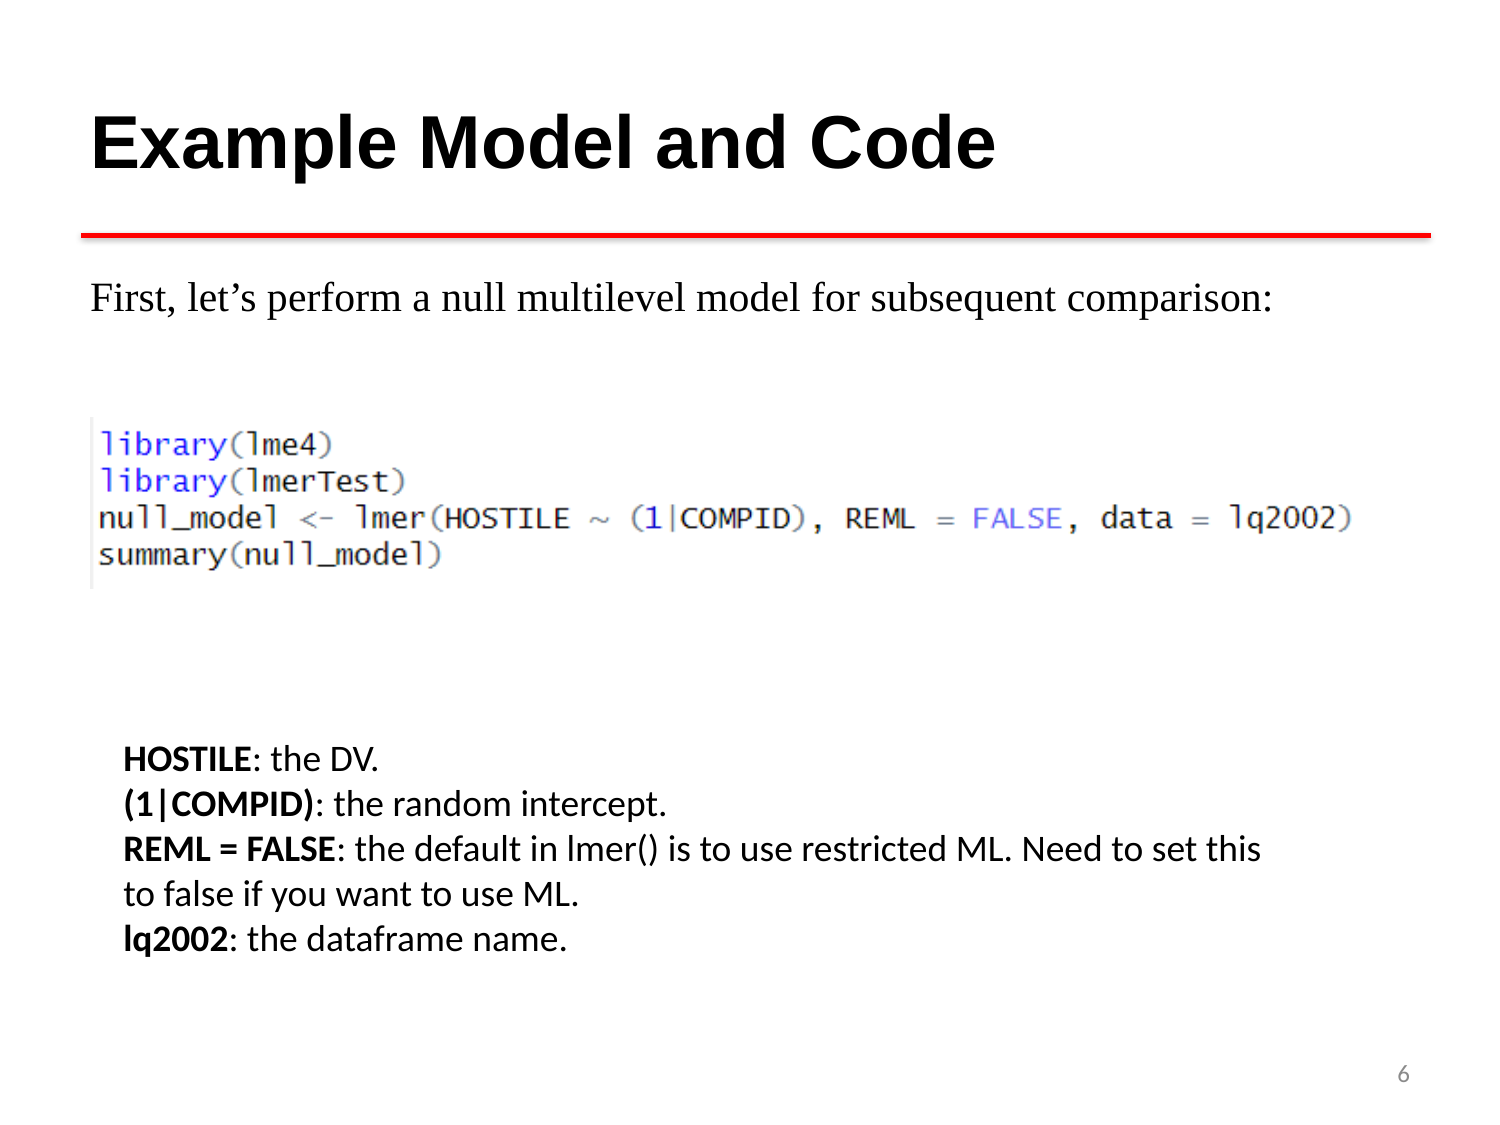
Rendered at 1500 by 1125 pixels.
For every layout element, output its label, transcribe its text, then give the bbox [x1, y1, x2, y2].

title Example Model and Code [75, 45, 1425, 233]
text_box HOSTILE: the DV. (1|COMPID): the random intercept. REML = FALSE: the default in lmer() is to use restricted ML. Need to set this to false if you want to use ML. lq2002: the dataframe name. [108, 726, 1314, 967]
slide_number 6 [1074, 1042, 1425, 1103]
list First, let’s perform a null multilevel model for subsequent comparison: [75, 262, 1425, 450]
picture [90, 417, 1410, 589]
